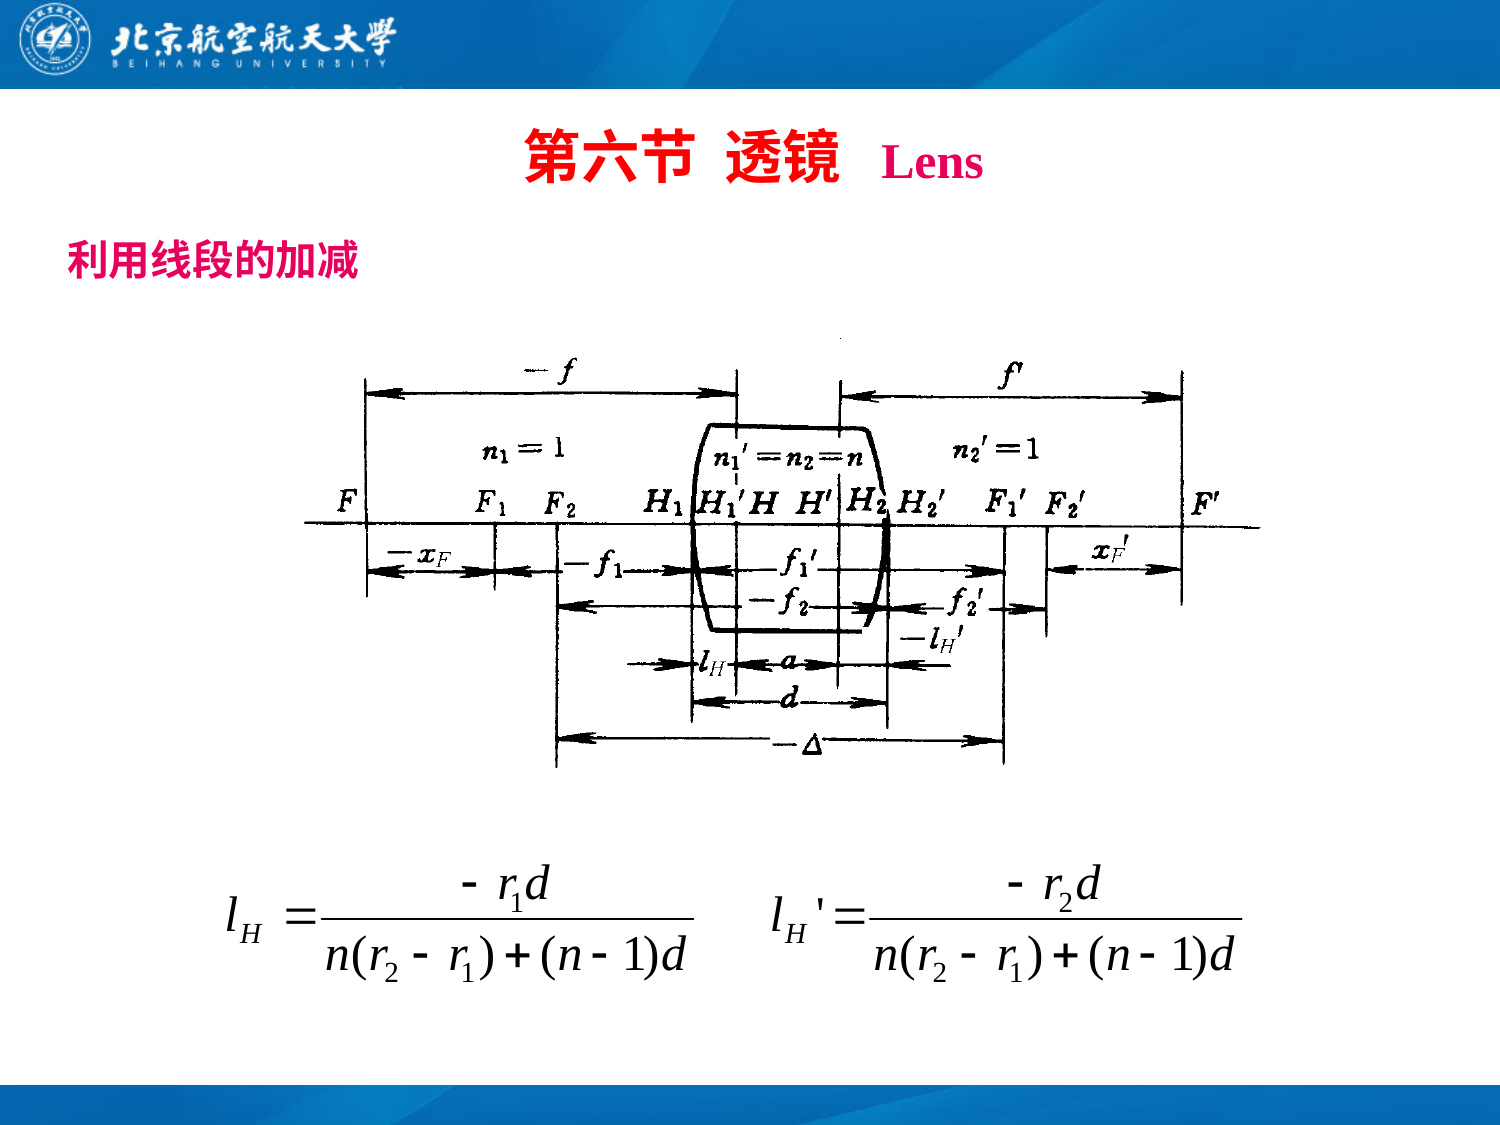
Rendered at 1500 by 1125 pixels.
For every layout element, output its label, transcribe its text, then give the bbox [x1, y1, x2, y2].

picture [0, 0, 1500, 89]
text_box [218, 851, 1254, 995]
text_box 第六节 透镜 Lens [116, 99, 1391, 194]
picture [288, 337, 1277, 778]
picture [0, 1085, 1500, 1125]
text_box 利用线段的加减 [52, 225, 1340, 291]
